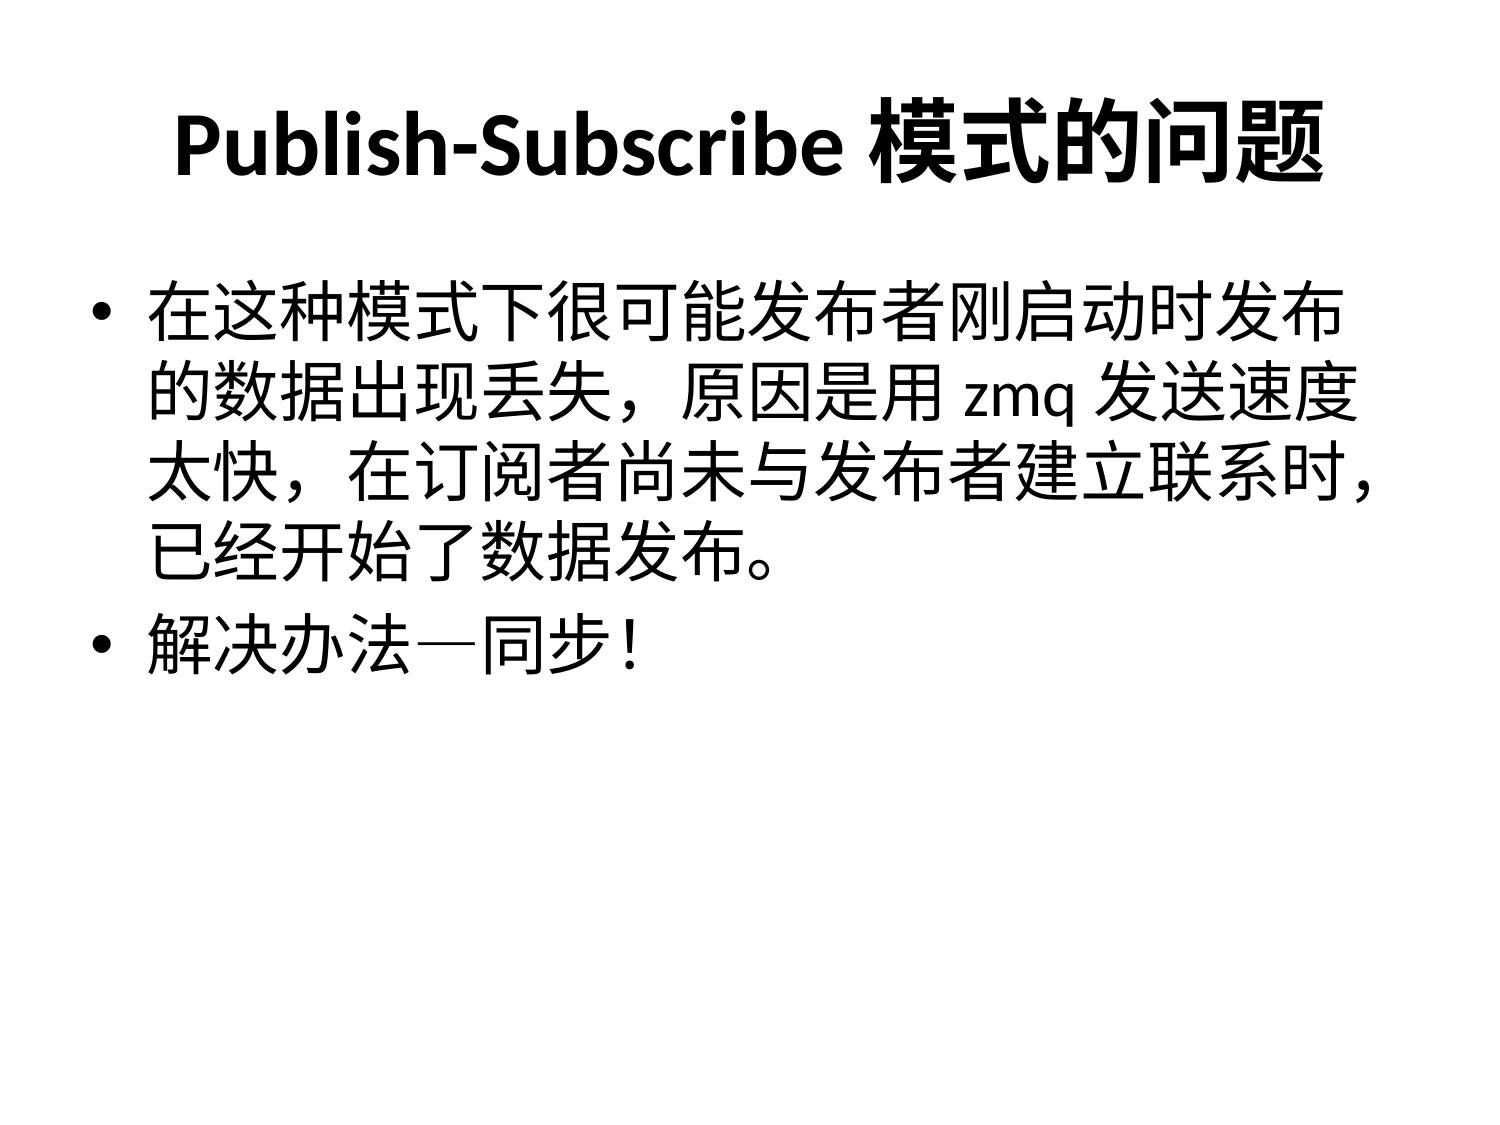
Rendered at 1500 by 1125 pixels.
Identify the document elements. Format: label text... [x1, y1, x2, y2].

title Publish-Subscribe模式的问题 [75, 45, 1425, 233]
list 在这种模式下很可能发布者刚启动时发布的数据出现丢失，原因是用zmq发送速度太快，在订阅者尚未与发布者建立联系时，已经开始了数据发布。 解决办法—同步！ [75, 262, 1425, 1005]
